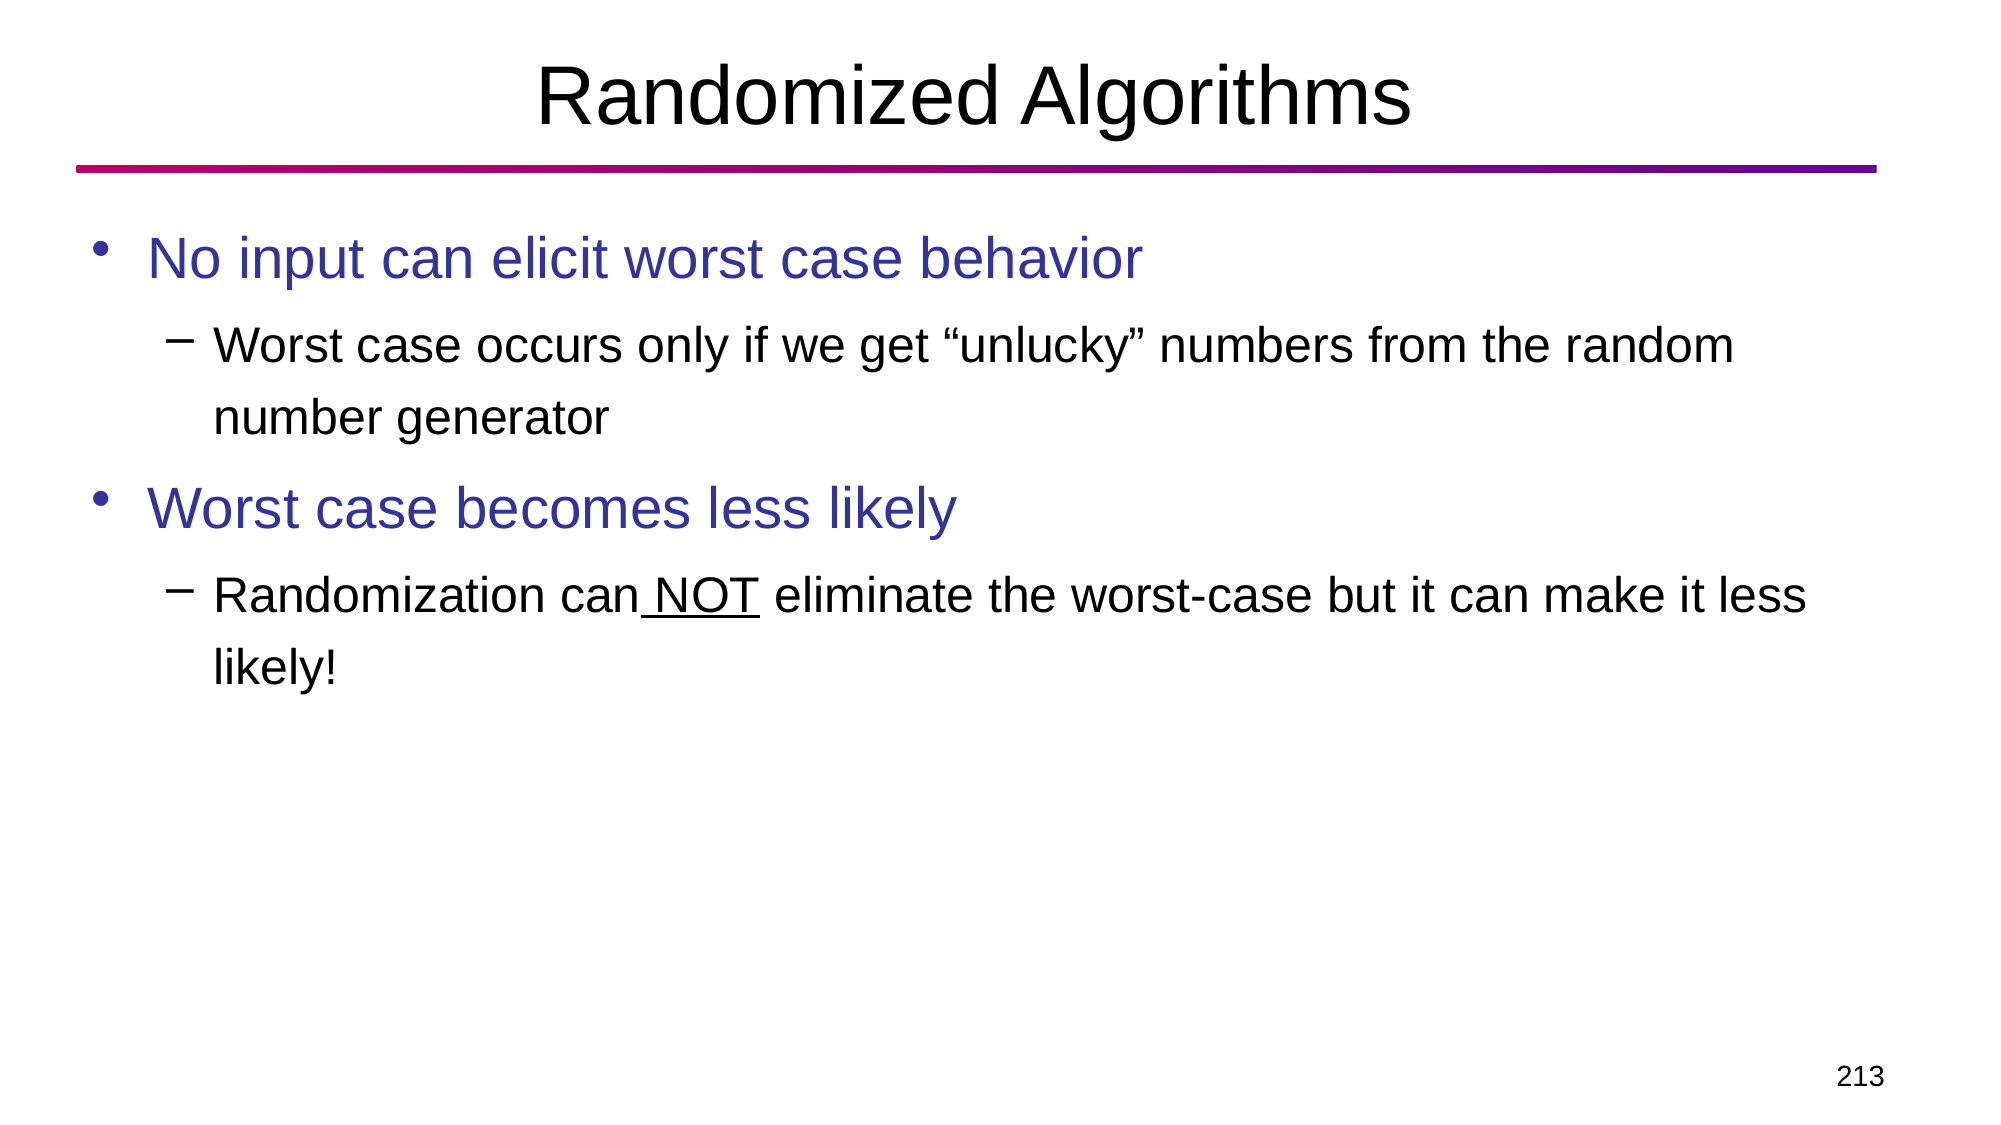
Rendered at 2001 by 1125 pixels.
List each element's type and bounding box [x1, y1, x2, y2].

list [76, 199, 1877, 1032]
slide_number [1433, 1049, 1900, 1103]
title [74, 16, 1875, 166]
